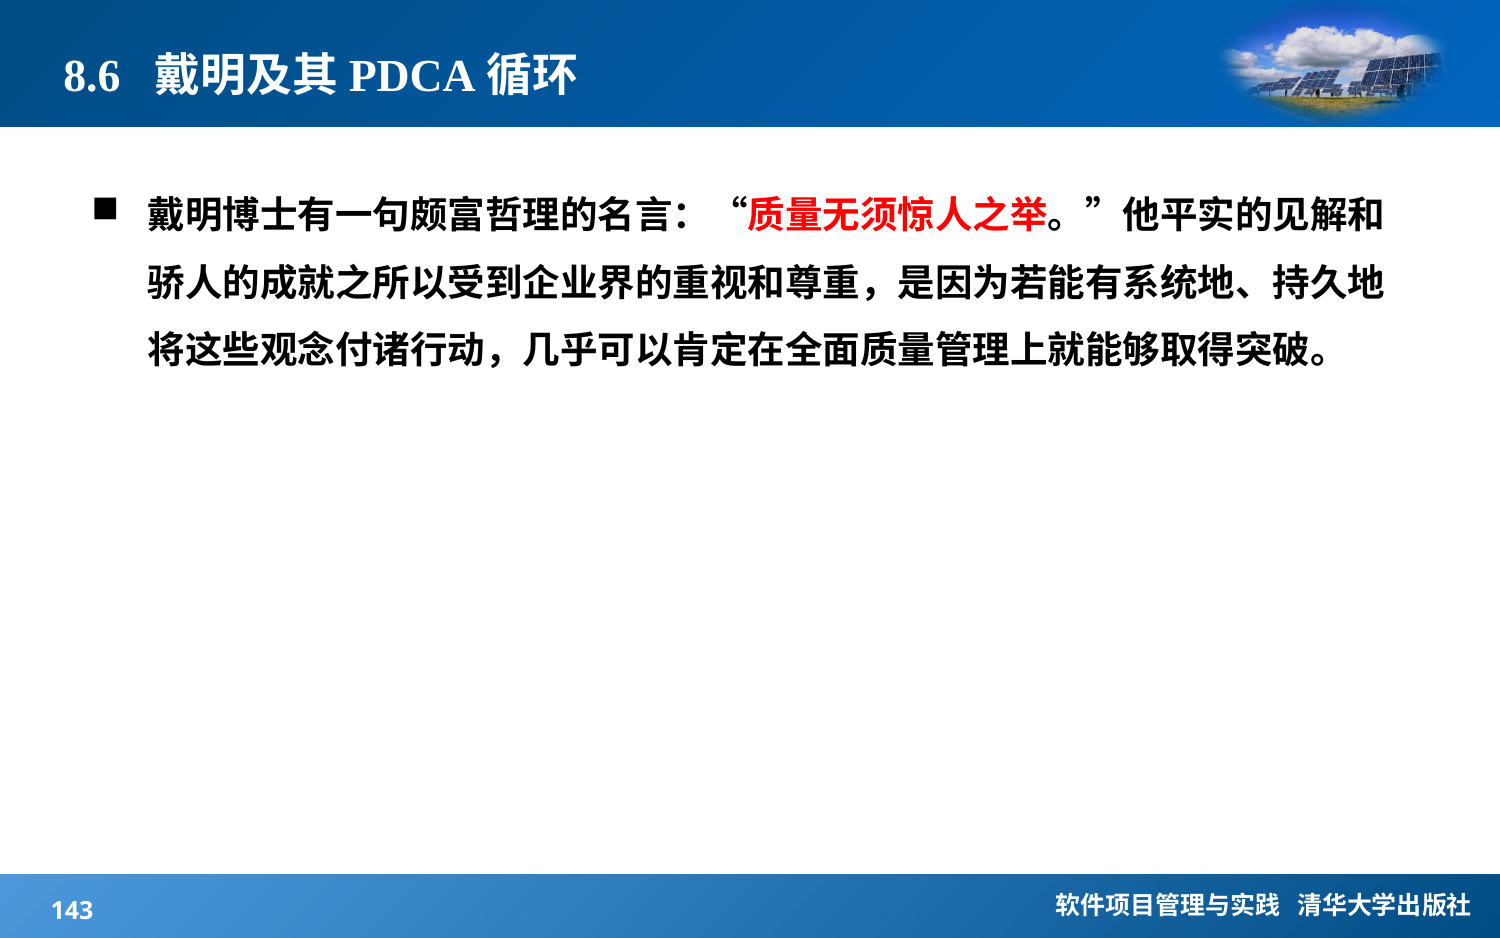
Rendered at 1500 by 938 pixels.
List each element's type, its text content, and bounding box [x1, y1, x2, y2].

title 8.6 戴明及其PDCA循环 [48, 19, 1005, 127]
text_box 戴明博士有一句颇富哲理的名言：“质量无须惊人之举。”他平实的见解和骄人的成就之所以受到企业界的重视和尊重，是因为若能有系统地、持久地将这些观念付诸行动，几乎可以肯定在全面质量管理上就能够取得突破。 [76, 161, 1424, 748]
picture [1233, 6, 1433, 113]
